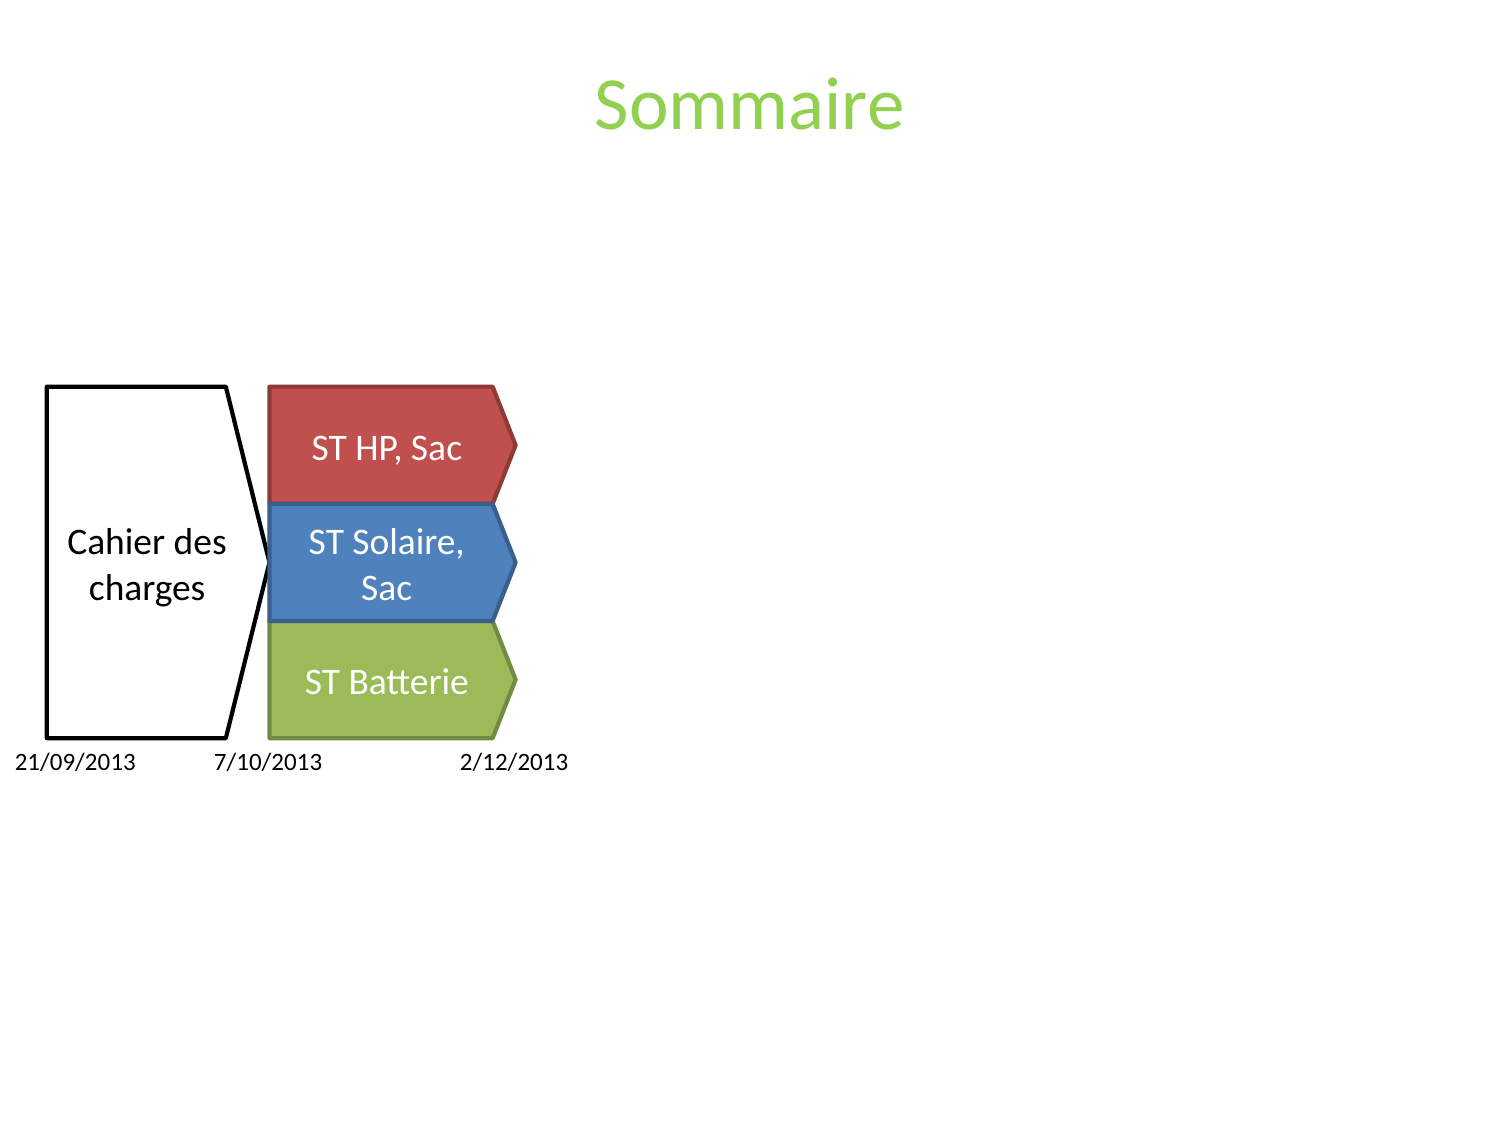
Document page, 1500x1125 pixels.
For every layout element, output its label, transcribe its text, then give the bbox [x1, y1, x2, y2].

text_box 21/09/2013 [0, 738, 199, 783]
text_box Sommaire [0, 46, 1500, 152]
text_box ST Solaire, Sac [267, 501, 518, 624]
text_box Cahier des charges [44, 384, 267, 741]
text_box 7/10/2013 [199, 738, 434, 783]
text_box ST Batterie [267, 621, 518, 741]
text_box ST HP, Sac [267, 384, 518, 504]
text_box 2/12/2013 [445, 738, 680, 783]
